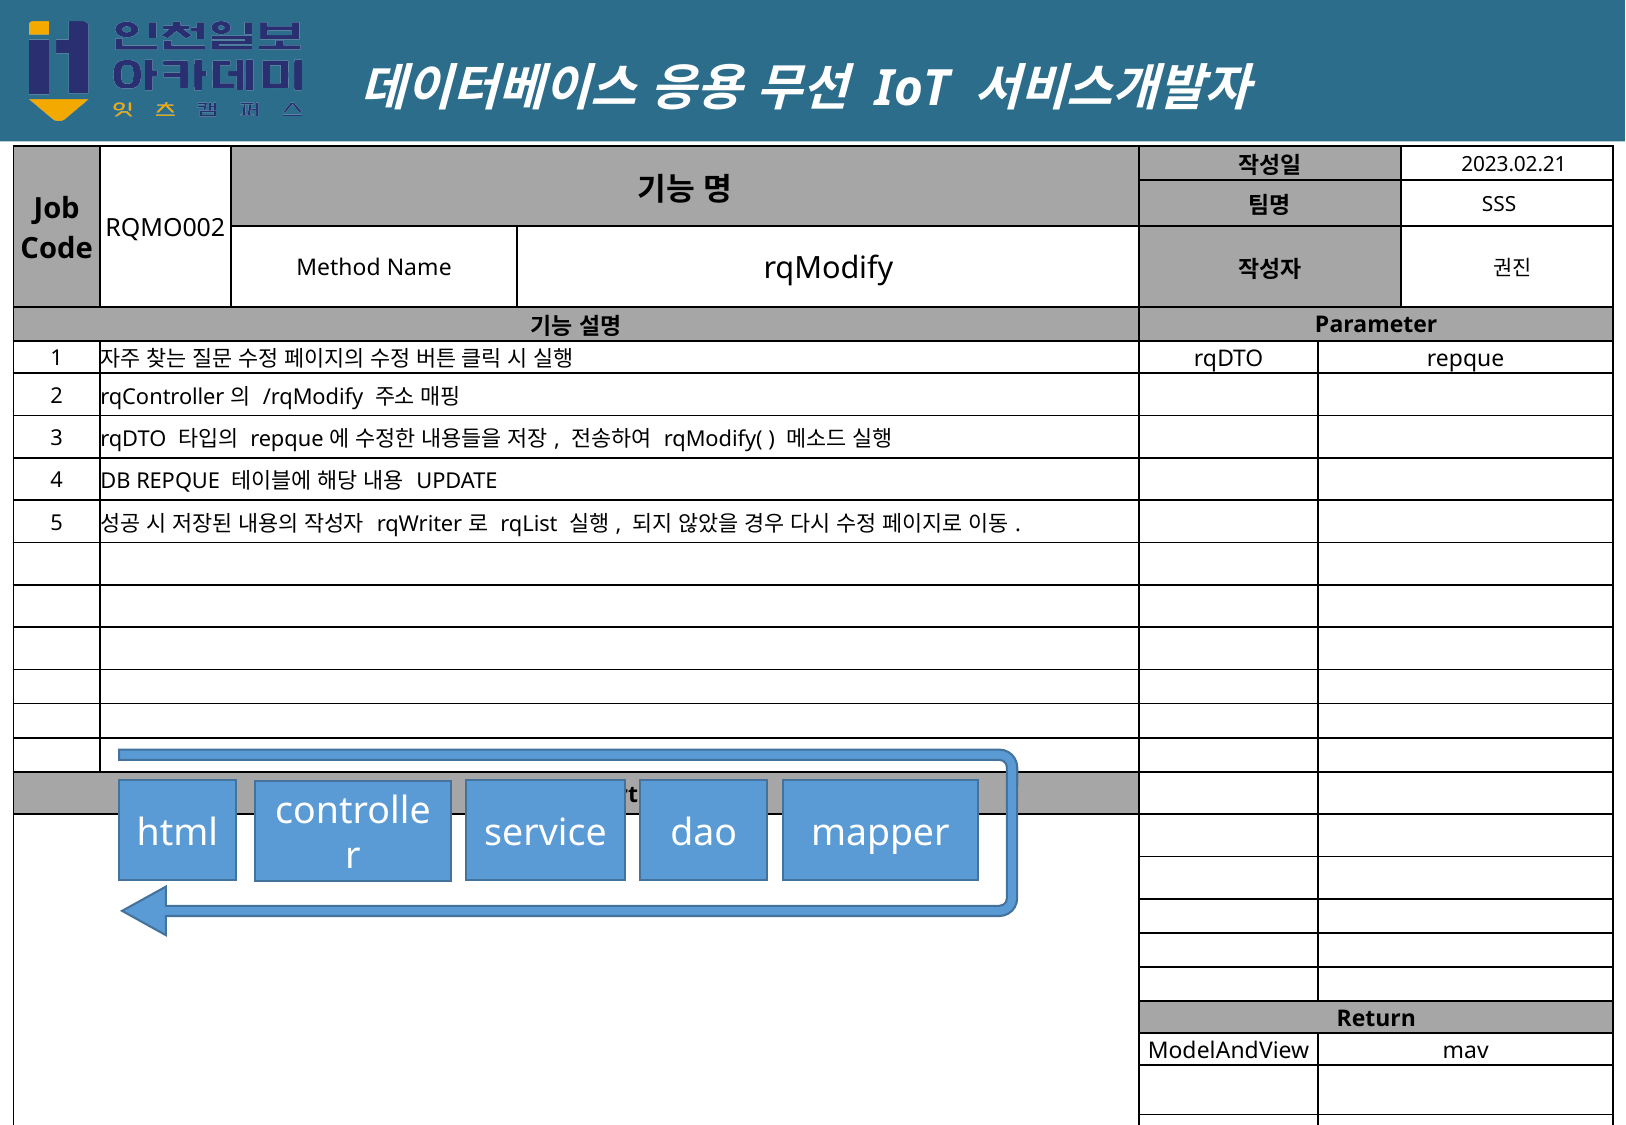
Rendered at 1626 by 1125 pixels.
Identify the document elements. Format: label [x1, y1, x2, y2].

table_cell [1140, 342, 1317, 372]
table_cell [14, 501, 99, 542]
table_cell [1319, 704, 1612, 737]
table_cell [101, 342, 1138, 372]
table_cell [1319, 739, 1612, 771]
table_cell [1319, 1066, 1612, 1114]
table_cell [1140, 739, 1317, 771]
table_cell [1319, 1115, 1612, 1125]
text_box [254, 780, 452, 882]
table_cell [14, 374, 99, 415]
table_cell [1140, 586, 1317, 626]
table_cell [101, 543, 1138, 584]
text_box [118, 779, 237, 881]
table_cell [1319, 857, 1612, 898]
table_cell [1140, 1034, 1317, 1064]
table_cell [14, 416, 99, 457]
table_cell [14, 342, 99, 372]
table_cell [14, 815, 1138, 1125]
table_header [1402, 147, 1612, 179]
table_cell [1319, 773, 1612, 813]
table_cell [1319, 374, 1612, 415]
table_cell [14, 670, 99, 703]
table_cell [1140, 543, 1317, 584]
table_cell [1319, 342, 1612, 372]
table_header [232, 147, 1138, 225]
table_cell [1140, 374, 1317, 415]
table_cell [1140, 900, 1317, 932]
table_cell [101, 628, 1138, 669]
text_box [0, 0, 1625, 142]
table_cell [1019, 773, 1138, 813]
table_cell [101, 739, 1138, 771]
table_cell [101, 416, 1138, 457]
table_cell [1140, 227, 1400, 306]
table_cell [101, 501, 1138, 542]
table_cell [518, 227, 1138, 306]
table_cell [1402, 181, 1612, 225]
table_header [14, 147, 99, 306]
table_cell [14, 586, 99, 626]
table_cell [1140, 704, 1317, 737]
table_cell [1319, 416, 1612, 457]
table_cell [101, 670, 1138, 703]
table_cell [1319, 501, 1612, 542]
text_box [782, 779, 979, 881]
table_cell [1319, 543, 1612, 584]
table_cell [101, 374, 1138, 415]
table_cell [1319, 670, 1612, 703]
table_cell [1140, 773, 1317, 813]
table_cell [101, 704, 1138, 737]
table_cell [14, 628, 99, 669]
table_cell [14, 543, 99, 584]
table_cell [1140, 181, 1400, 225]
table_cell [14, 773, 1005, 813]
table_cell [14, 704, 99, 737]
table_cell [1140, 857, 1317, 898]
text_box [118, 748, 1019, 937]
table_cell [1319, 968, 1612, 1000]
table_cell [14, 739, 99, 771]
text_box [639, 779, 768, 881]
table_cell [1140, 416, 1317, 457]
table_cell [14, 459, 99, 499]
table_cell [1319, 459, 1612, 499]
table_cell [1402, 227, 1612, 306]
table_cell [1140, 308, 1612, 340]
table_cell [1140, 501, 1317, 542]
table_cell [1319, 586, 1612, 626]
table_cell [1319, 628, 1612, 669]
table_cell [1319, 934, 1612, 966]
table_cell [232, 227, 516, 306]
table_cell [1319, 1034, 1612, 1064]
table_cell [14, 308, 1138, 340]
table_header [101, 147, 230, 306]
table_cell [1140, 934, 1317, 966]
table_header [1140, 147, 1400, 179]
table_cell [1319, 815, 1612, 856]
table_cell [1140, 459, 1317, 499]
table_cell [1140, 1115, 1317, 1125]
table_cell [1140, 670, 1317, 703]
table_cell [1140, 628, 1317, 669]
table_cell [1319, 900, 1612, 932]
table_cell [101, 459, 1138, 499]
table_cell [1140, 1002, 1612, 1032]
table_cell [1140, 815, 1317, 856]
table_cell [1140, 1066, 1317, 1114]
table_cell [1140, 968, 1317, 1000]
table_cell [101, 586, 1138, 626]
text_box [465, 779, 626, 881]
